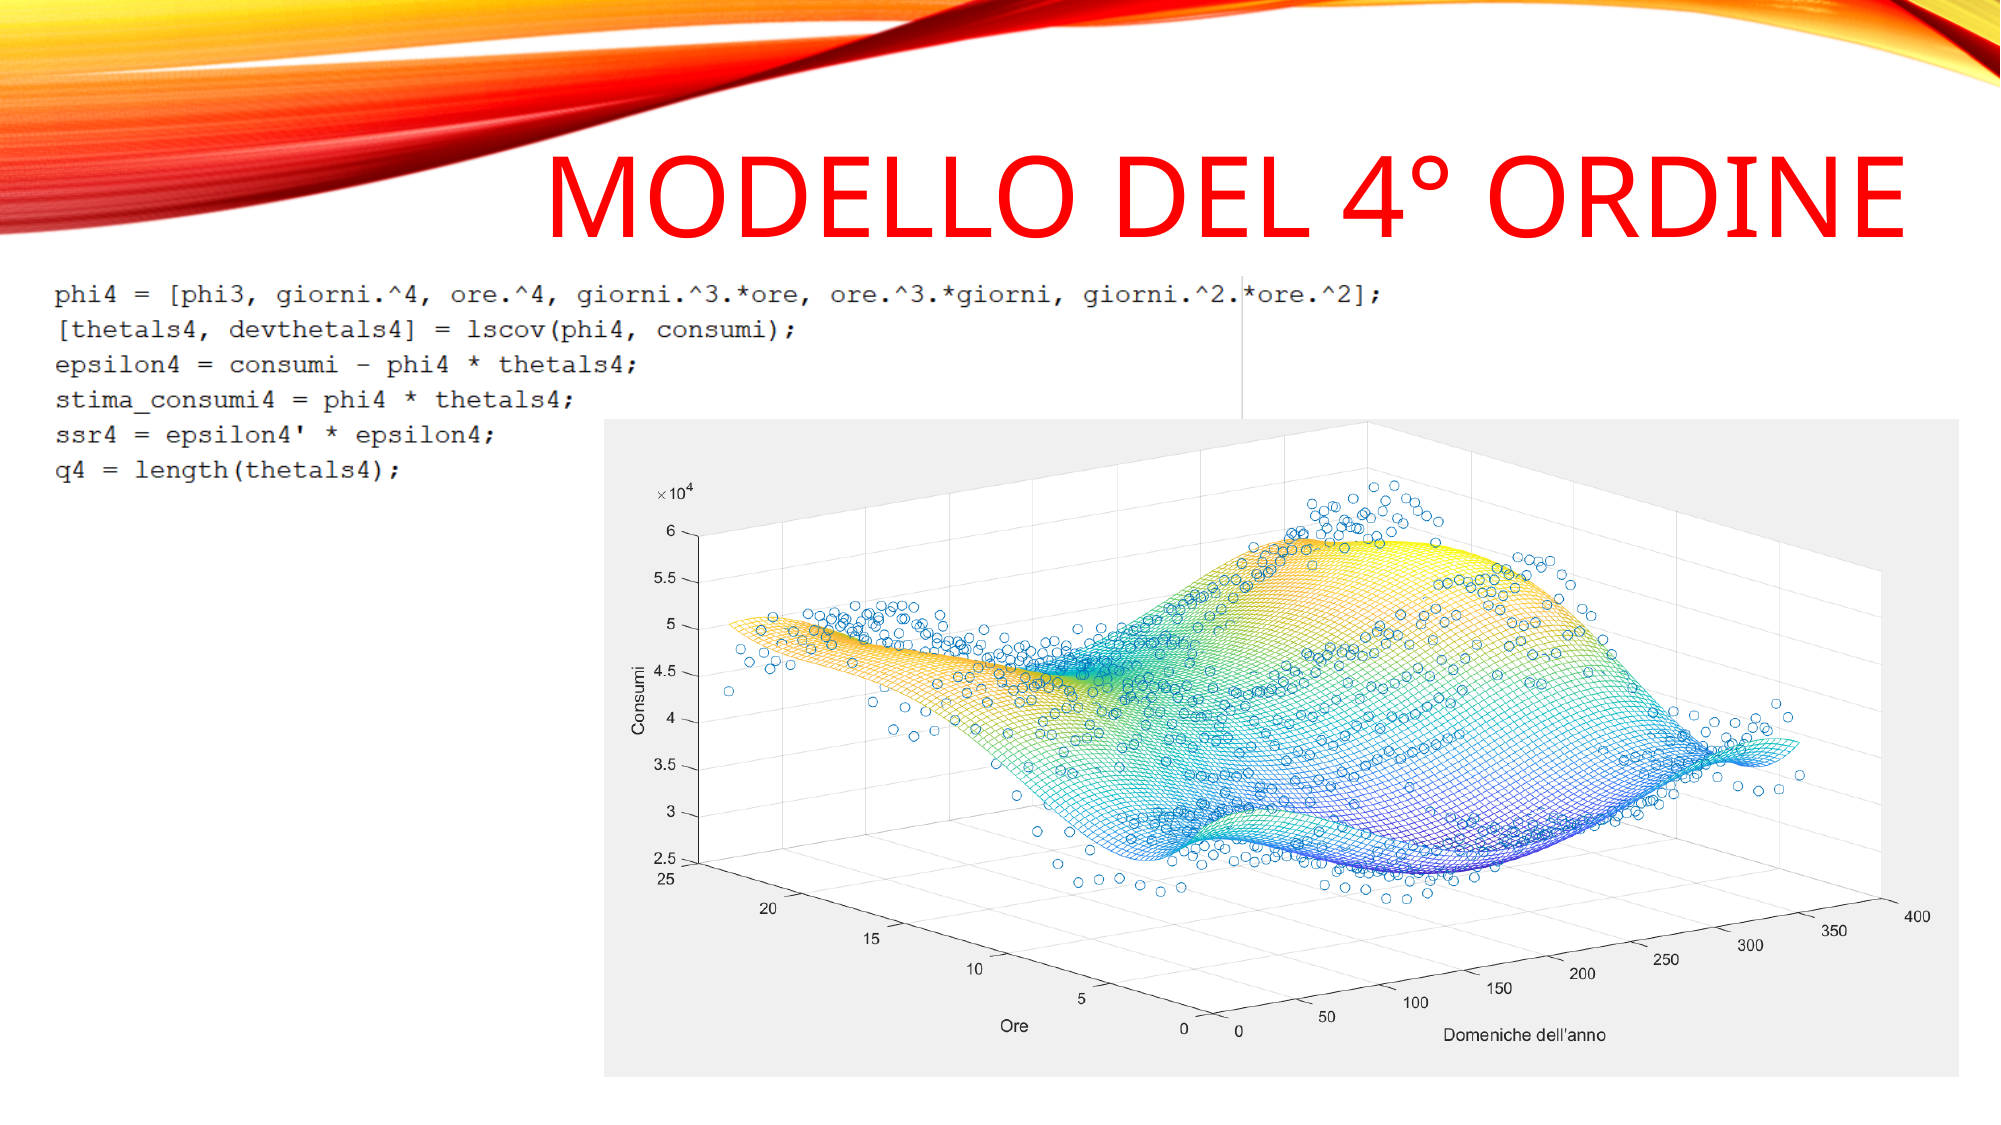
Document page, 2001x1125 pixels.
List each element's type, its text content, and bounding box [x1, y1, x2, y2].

picture [0, 0, 2000, 237]
picture [603, 419, 1960, 1077]
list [40, 276, 1402, 512]
title Modello del 4° ordine [419, 91, 2000, 310]
